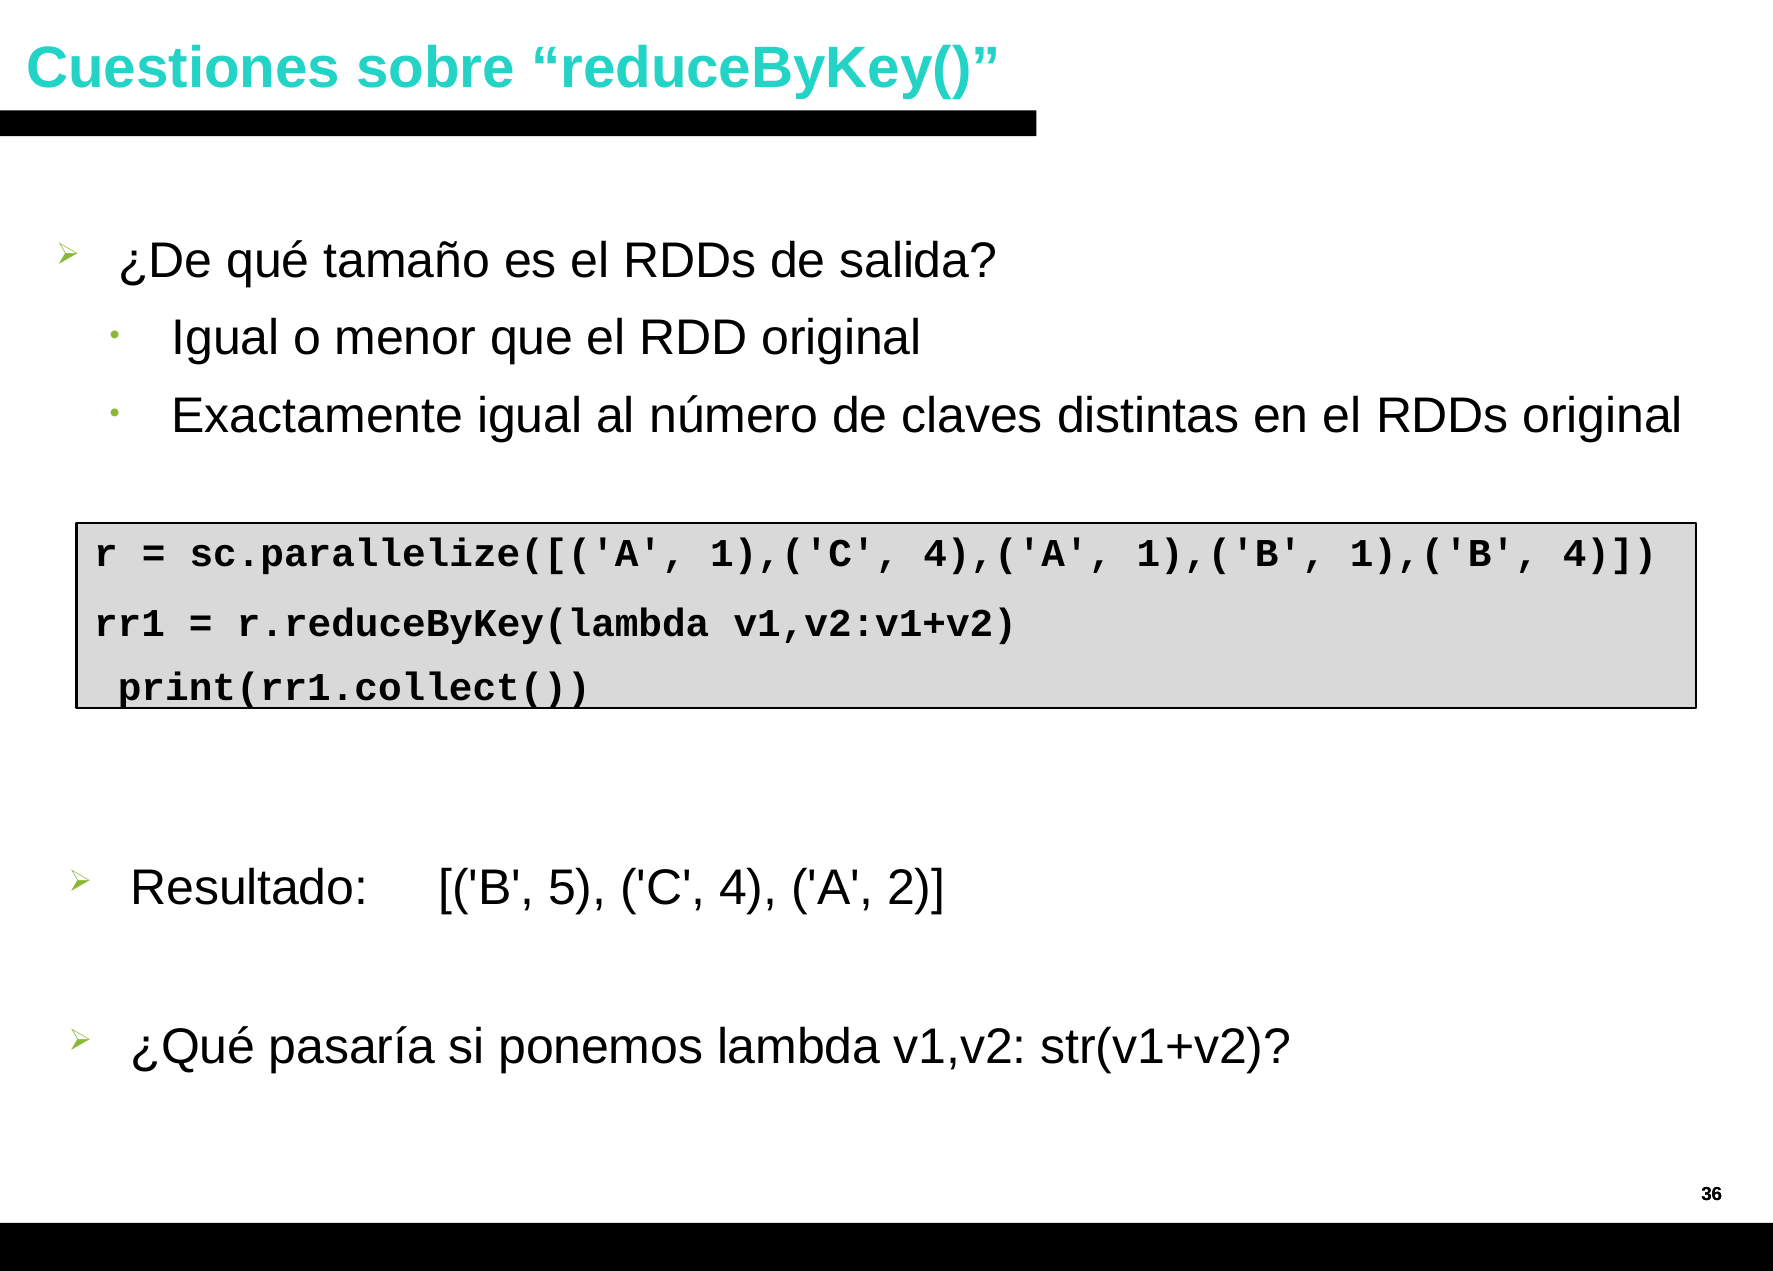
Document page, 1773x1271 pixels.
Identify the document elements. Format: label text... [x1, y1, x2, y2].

text_box Resultado: [('B', 5), ('C', 4), ('A', 2)] ¿Qué pasaría si ponemos lambda v1,v2: str(v1+v2)? [66, 834, 1567, 1074]
text_box 36 [1686, 1162, 1756, 1223]
text_box ¿De qué tamaño es el RDDs de salida? Igual o menor que el RDD original Exactamente igual al número de claves distintas en el RDDs original [53, 201, 1766, 442]
text_box [348, 0, 499, 98]
title Cuestiones sobre “reduceByKey()” [11, 22, 1449, 122]
text_box [0, 108, 1039, 138]
text_box r = sc.parallelize([('A', 1),('C', 4),('A', 1),('B', 1),('B', 4)]) rr1 = r.reduceByKey(lambda v1,v2:v1+v2) print(rr1.collect()) [76, 522, 1697, 709]
